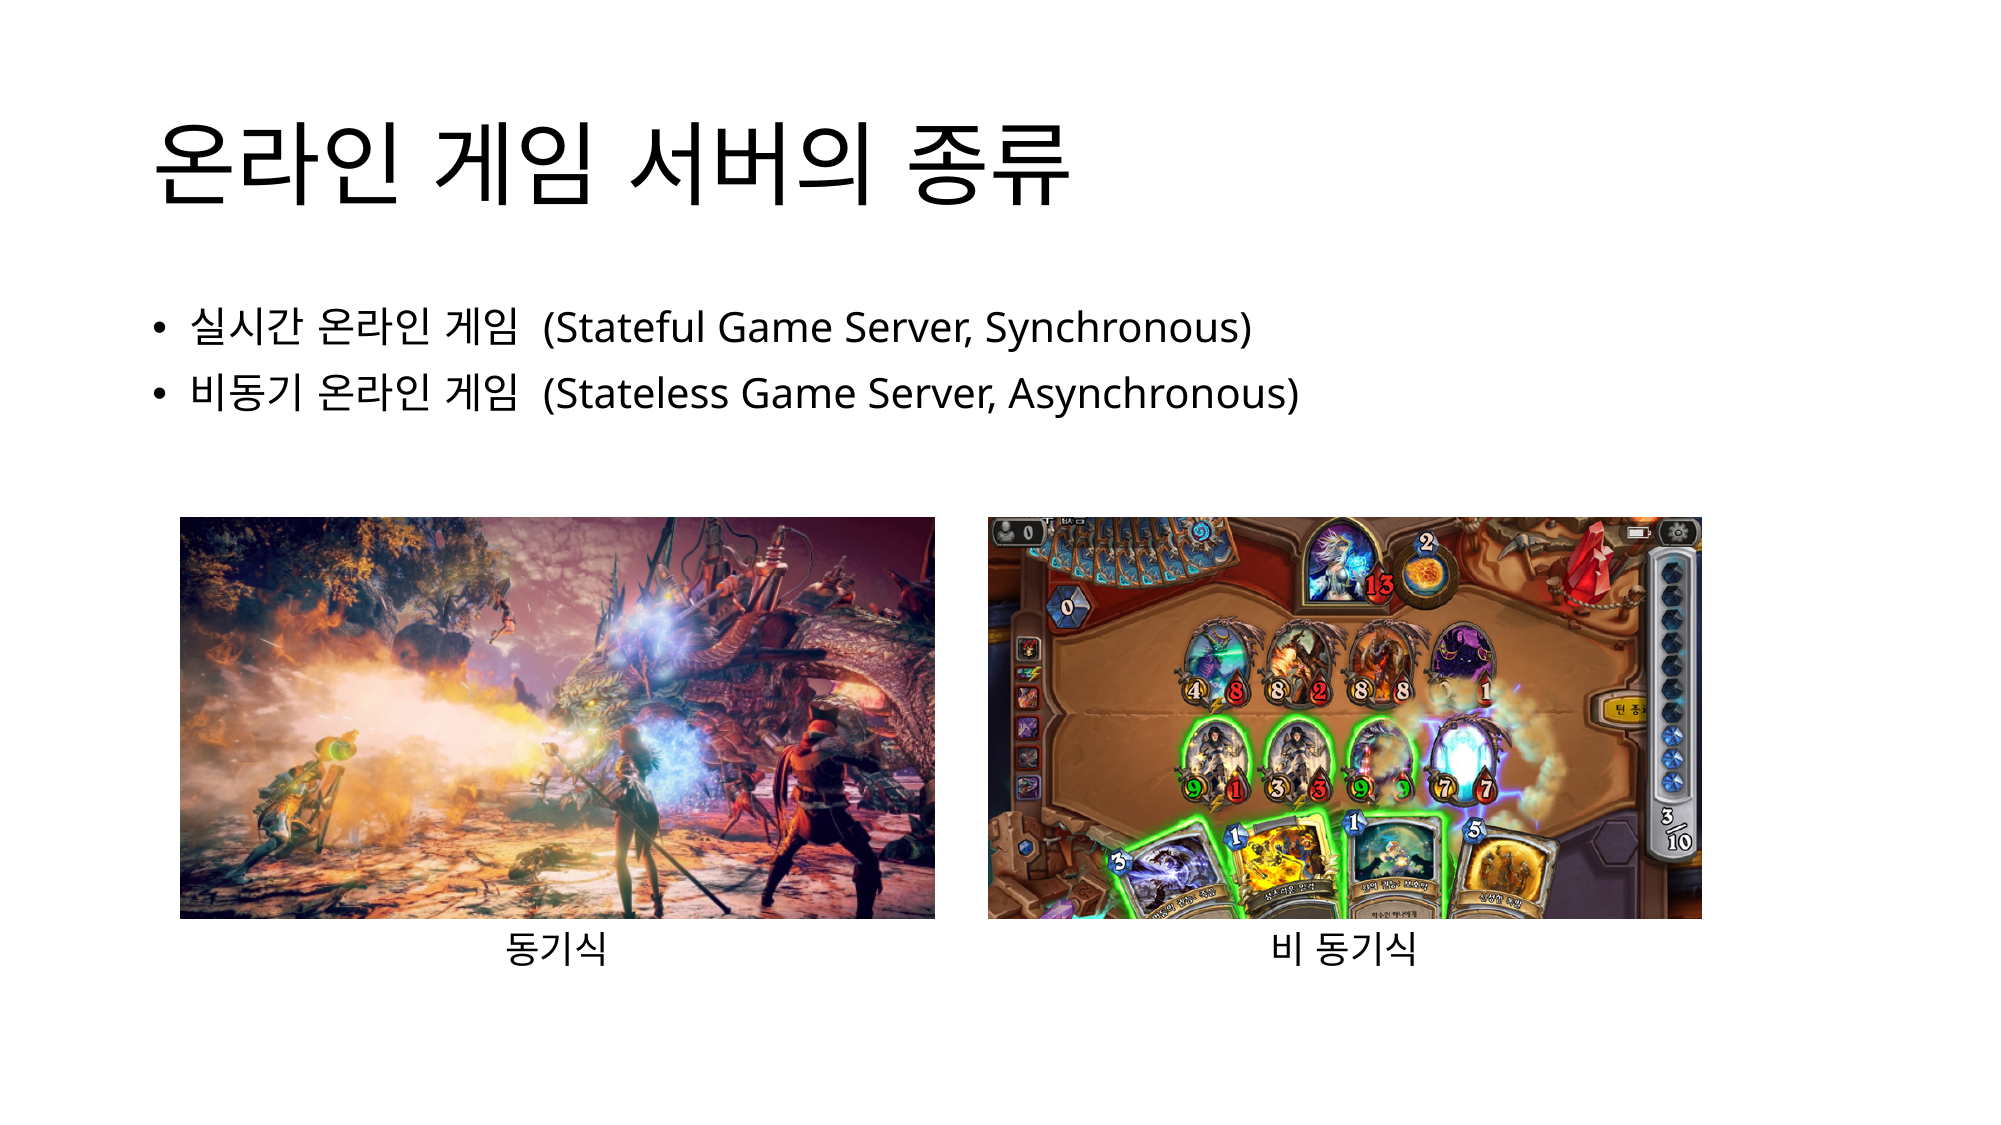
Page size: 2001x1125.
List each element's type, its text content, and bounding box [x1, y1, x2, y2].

text_box 비 동기식 [1255, 920, 1435, 979]
title 온라인 게임 서버의 종류 [137, 59, 1863, 278]
list 실시간 온라인 게임 (Stateful Game Server, Synchronous) 비동기 온라인 게임 (Stateless Game Server, Asynchronous) [137, 299, 1863, 1014]
picture [988, 517, 1702, 920]
picture [180, 517, 935, 919]
text_box 동기식 [490, 919, 624, 979]
